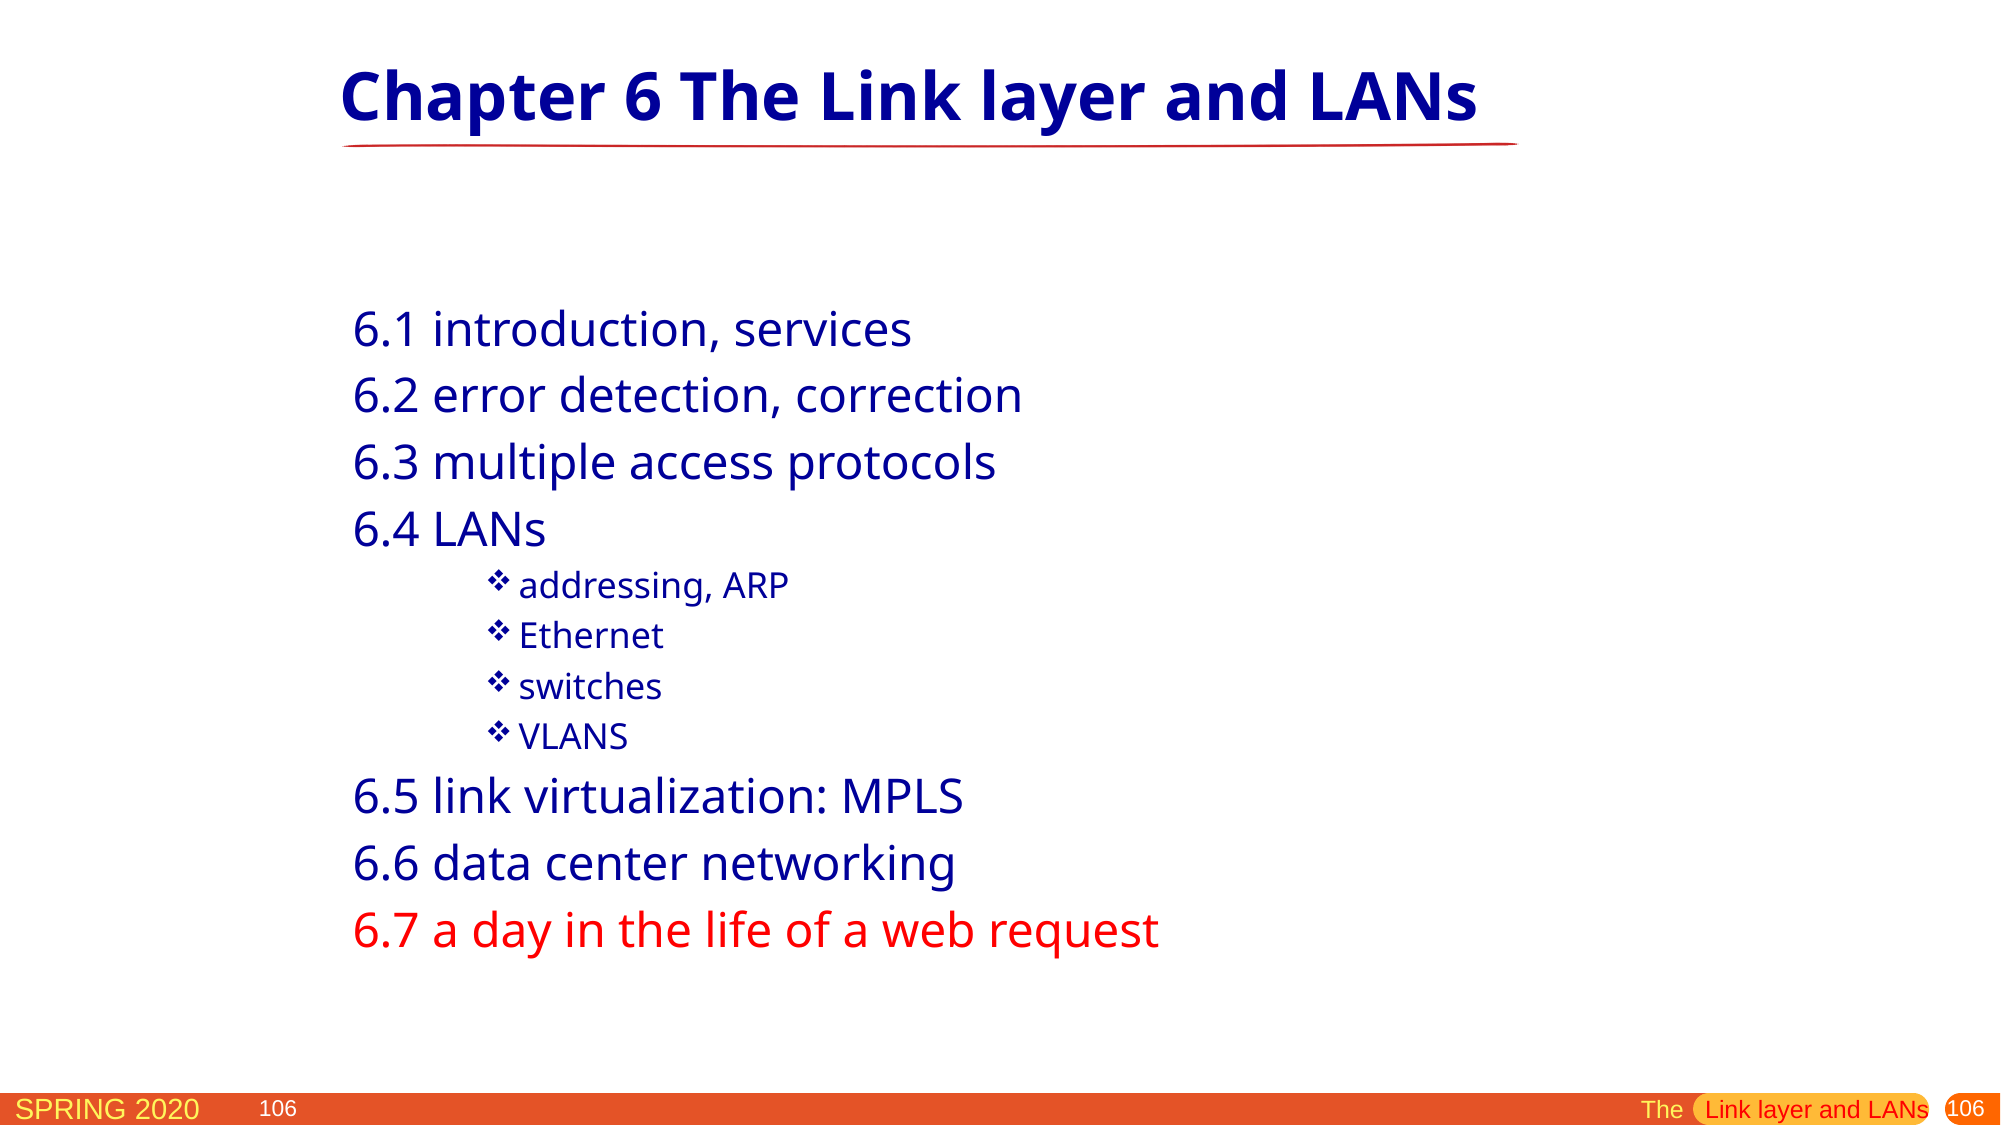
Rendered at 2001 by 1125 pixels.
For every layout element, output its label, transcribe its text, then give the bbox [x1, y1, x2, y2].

text_box Chapter 6 The Link layer and LANs [324, 0, 1600, 188]
list 6.1 introduction, services 6.2 error detection, correction 6.3 multiple access protocols 6.4 LANs addressing, ARP Ethernet switches VLANS 6.5 link virtualization: MPLS 6.6 data center networking 6.7 a day in the life of a web request [337, 290, 1850, 967]
picture [337, 141, 1532, 150]
text_box The Link layer and LANs [1626, 1086, 2000, 1125]
